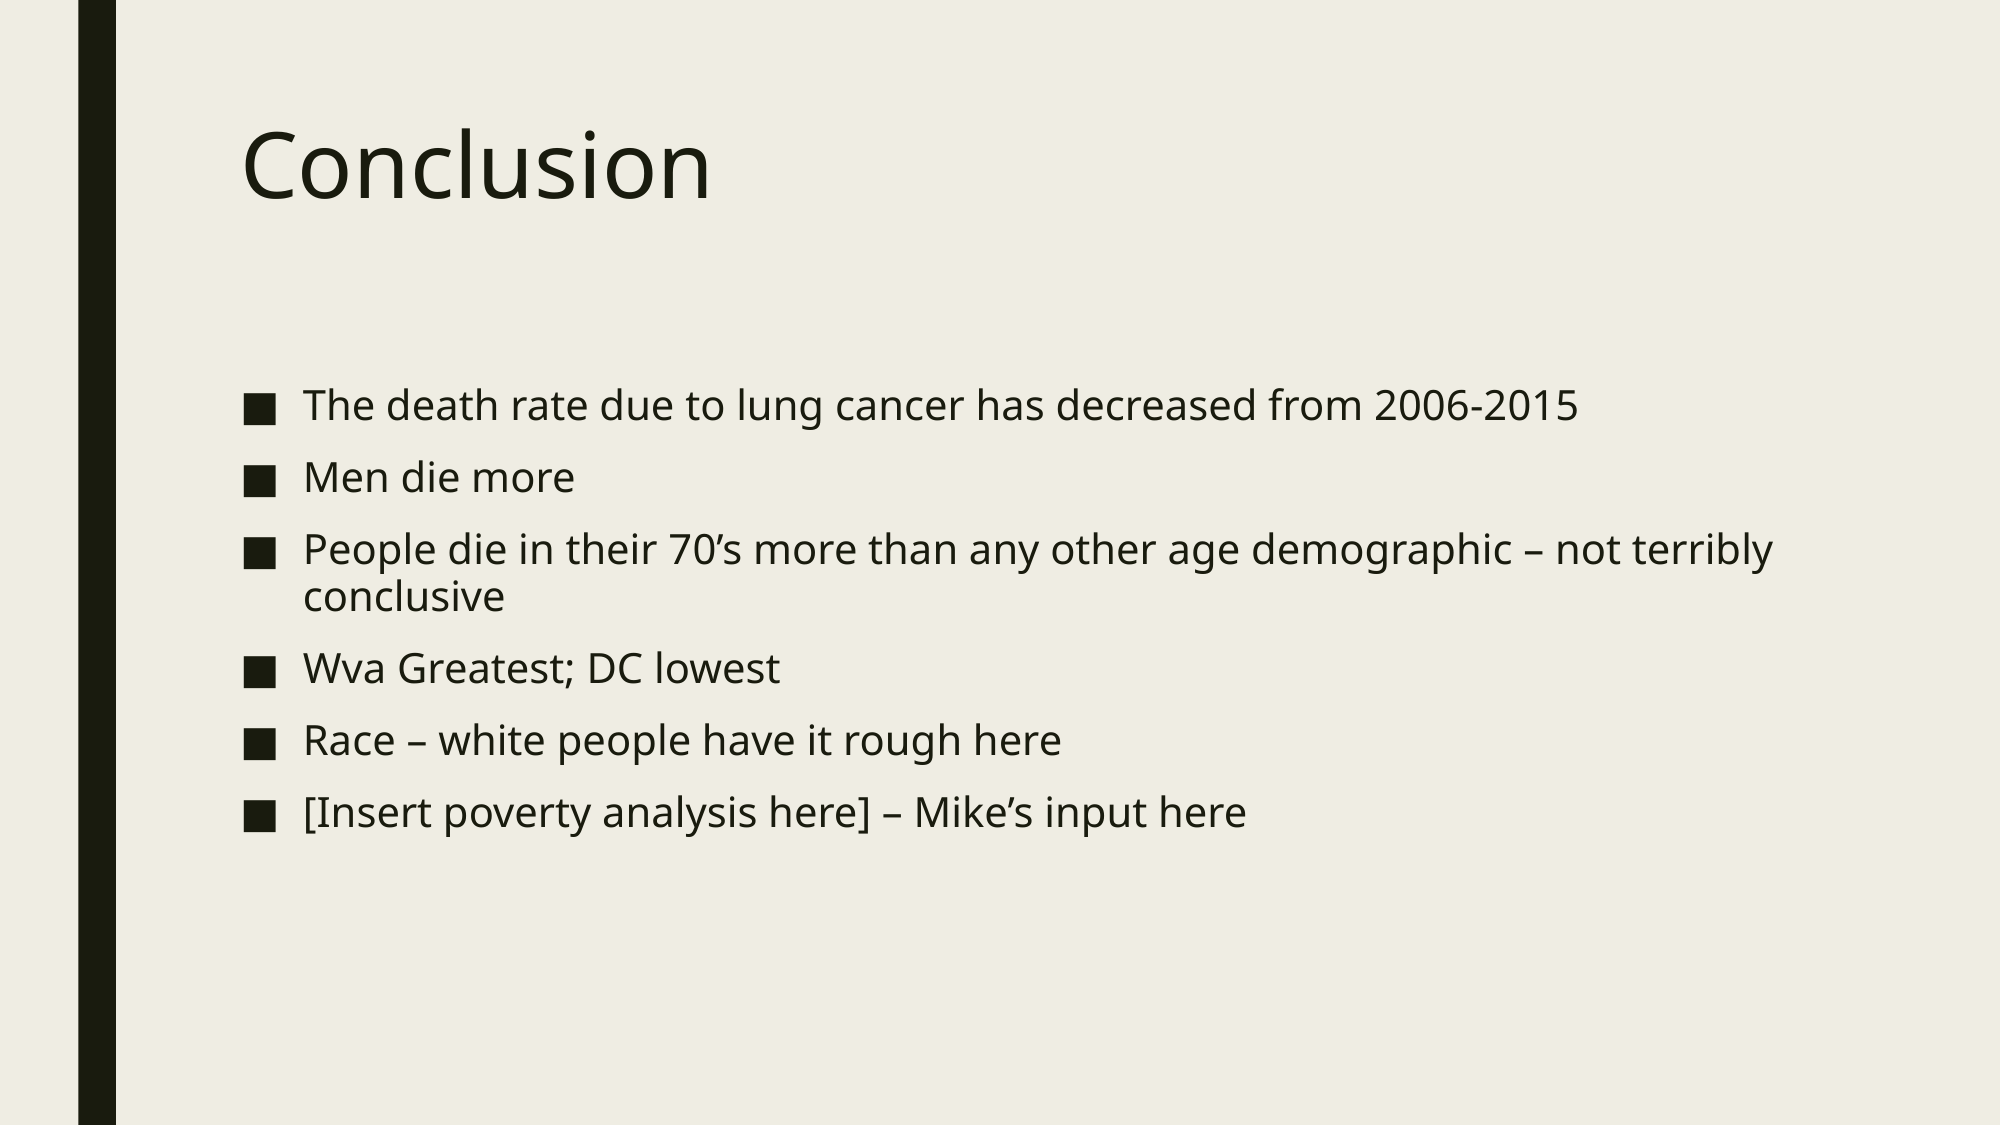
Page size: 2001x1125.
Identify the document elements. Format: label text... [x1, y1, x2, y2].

title Conclusion [225, 112, 1800, 357]
list The death rate due to lung cancer has decreased from 2006-2015 Men die more People die in their 70’s more than any other age demographic – not terribly conclusive Wva Greatest; DC lowest Race – white people have it rough here [Insert poverty analysis here] – Mike’s input here [225, 375, 1800, 963]
